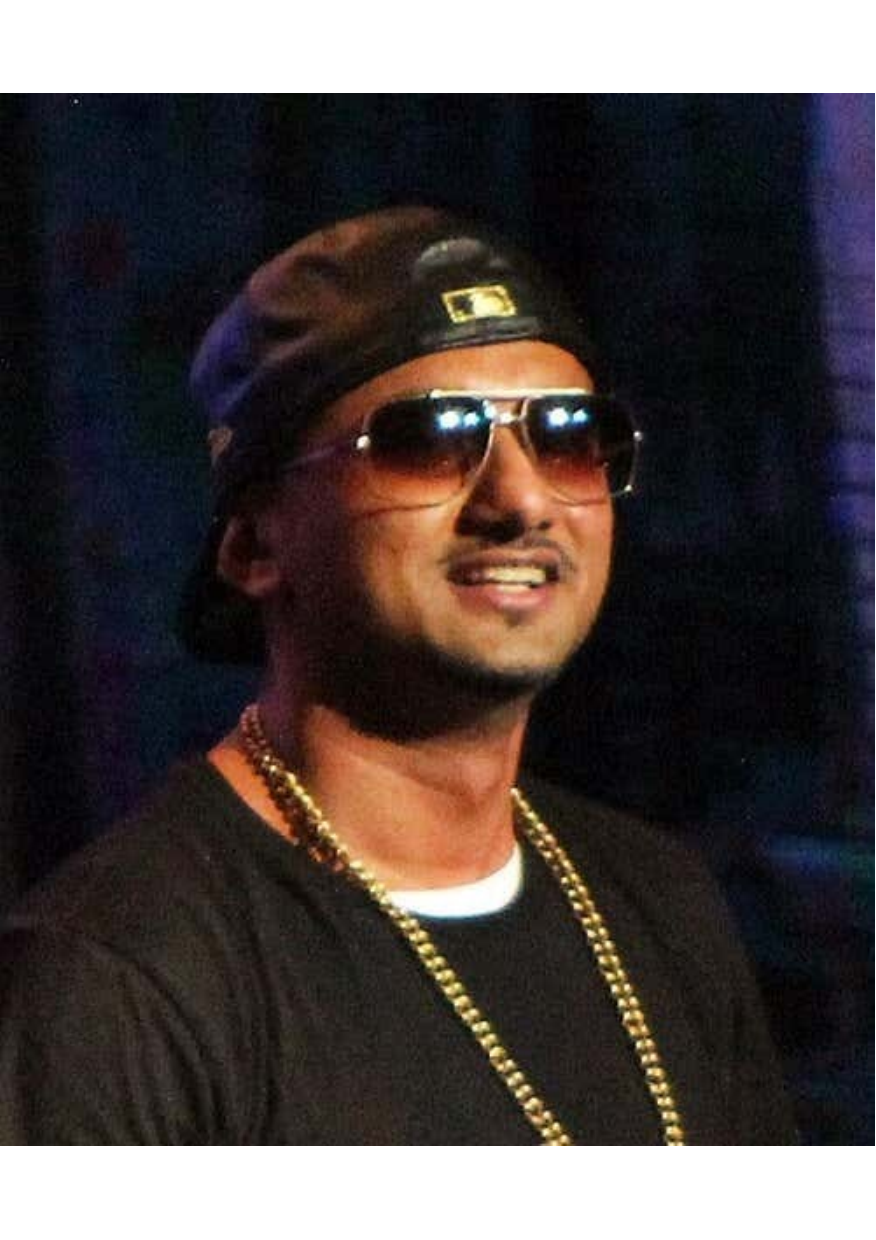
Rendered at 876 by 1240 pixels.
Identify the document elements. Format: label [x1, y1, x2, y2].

picture [0, 93, 875, 1146]
